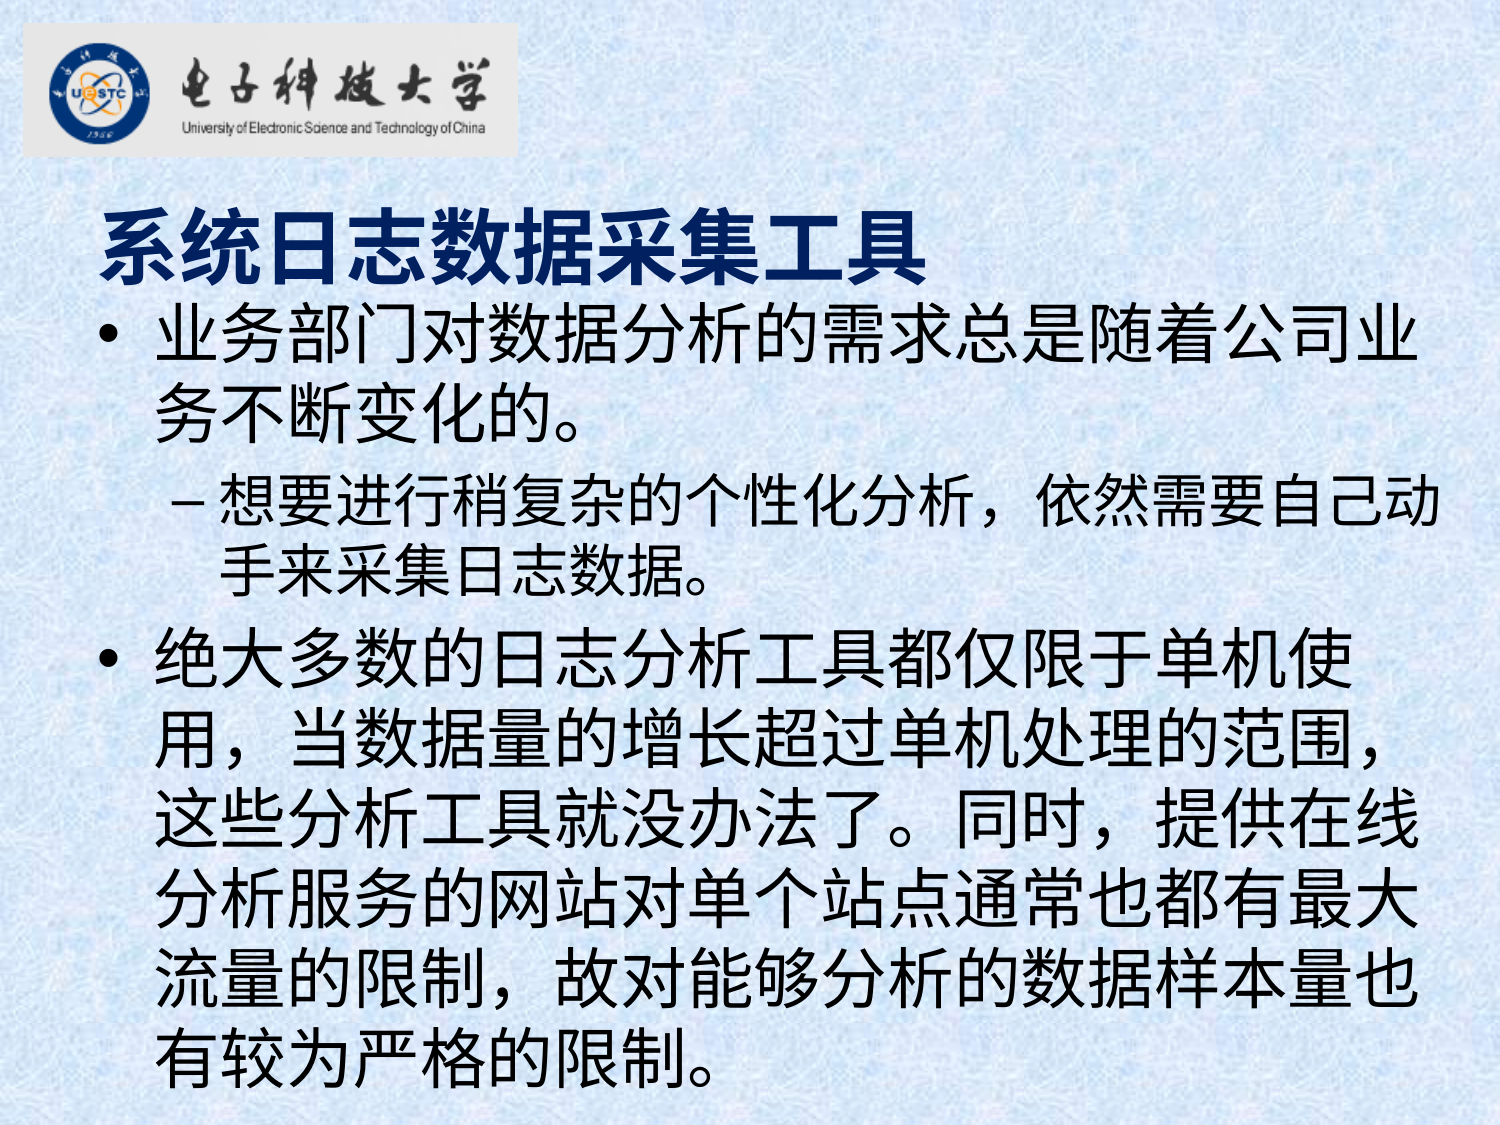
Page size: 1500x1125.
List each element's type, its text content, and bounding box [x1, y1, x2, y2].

list 业务部门对数据分析的需求总是随着公司业务不断变化的。 想要进行稍复杂的个性化分析，依然需要自己动手来采集日志数据。 绝大多数的日志分析工具都仅限于单机使用，当数据量的增长超过单机处理的范围，这些分析工具就没办法了。同时，提供在线分析服务的网站对单个站点通常也都有最大流量的限制，故对能够分析的数据样本量也有较为严格的限制。 [82, 191, 1457, 1075]
title 系统日志数据采集工具 [12, 187, 1013, 335]
picture [0, 0, 1500, 1125]
